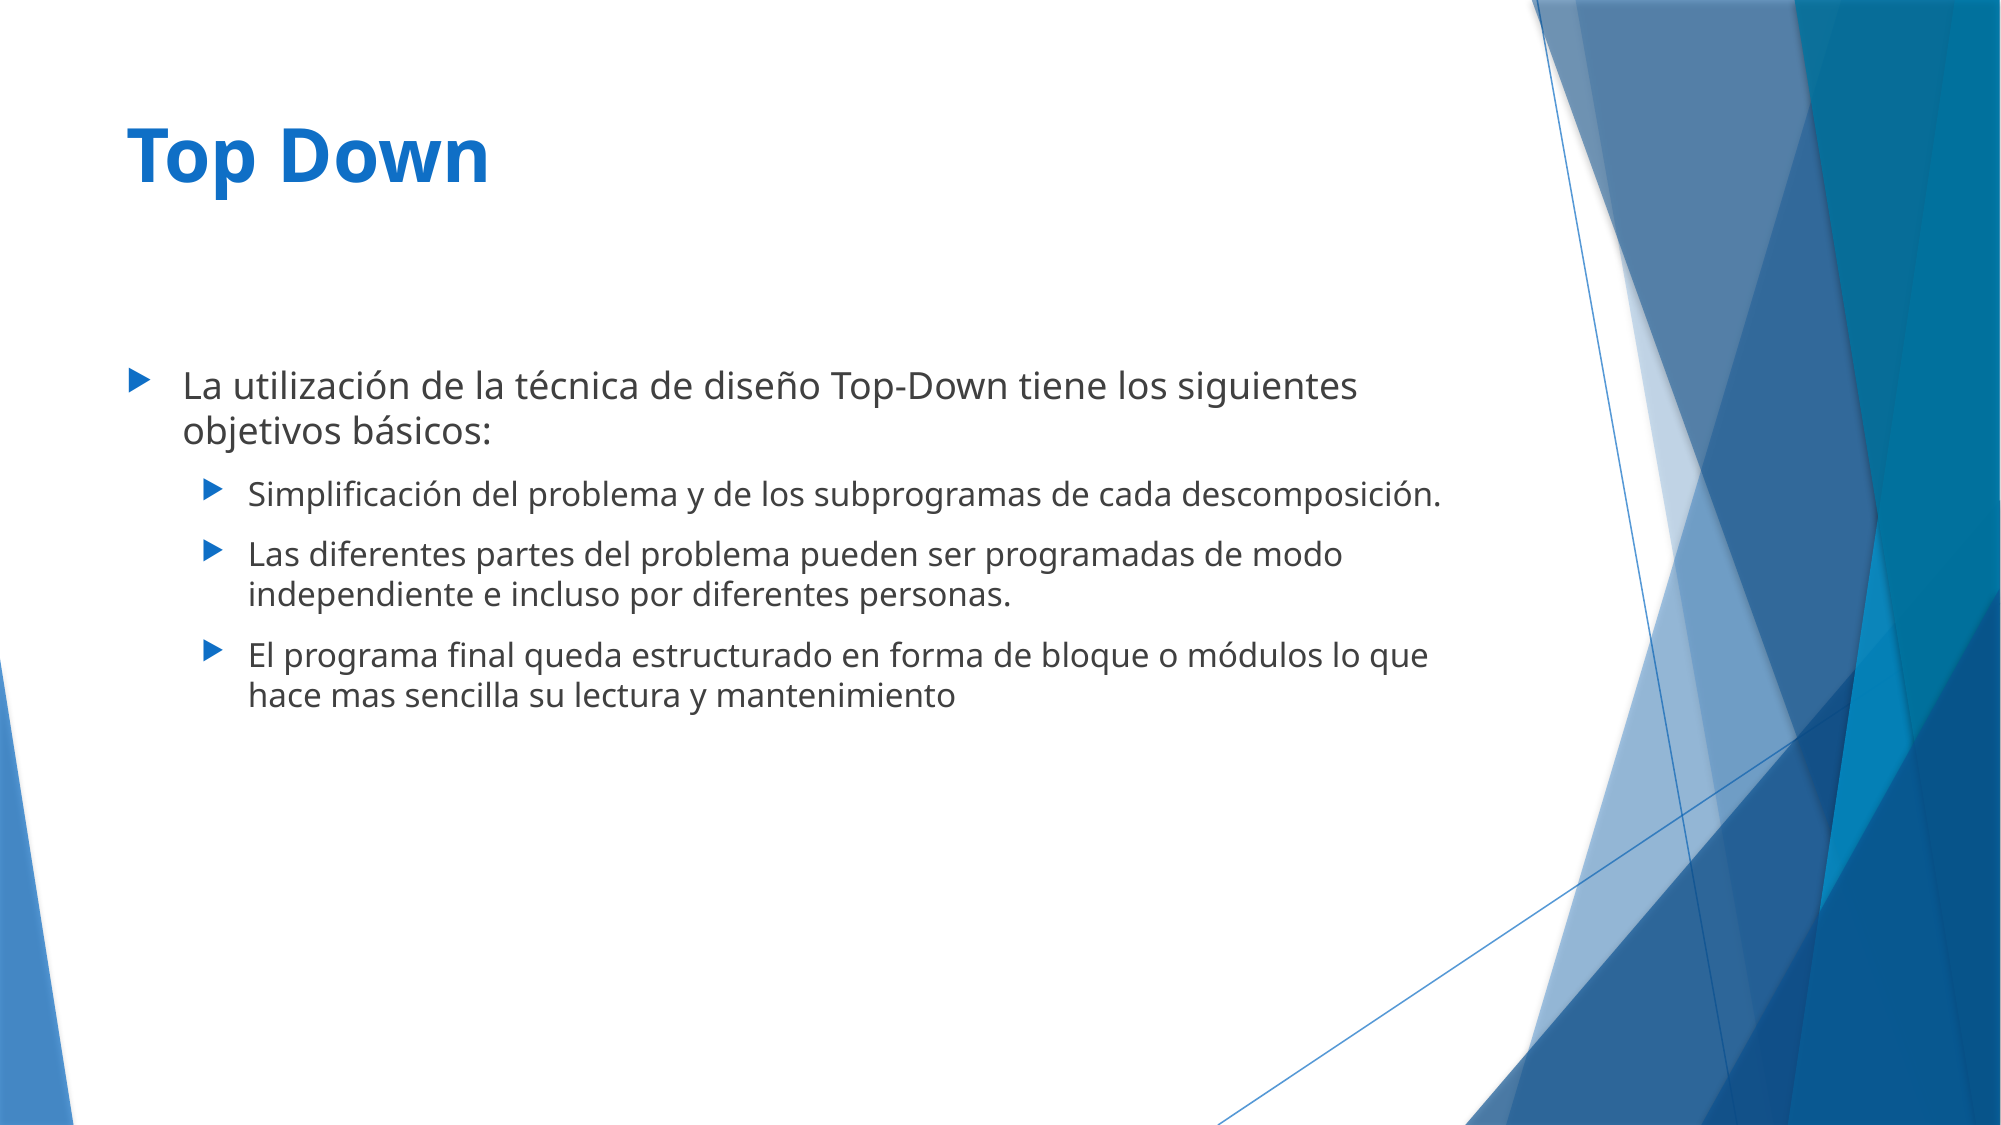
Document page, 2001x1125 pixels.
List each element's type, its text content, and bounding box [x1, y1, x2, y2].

title Top Down [111, 99, 1522, 317]
list La utilización de la técnica de diseño Top-Down tiene los siguientes objetivos básicos: Simplificación del problema y de los subprogramas de cada descomposición. Las diferentes partes del problema pueden ser programadas de modo independiente e incluso por diferentes personas. El programa final queda estructurado en forma de bloque o módulos lo que hace mas sencilla su lectura y mantenimiento [111, 354, 1522, 992]
